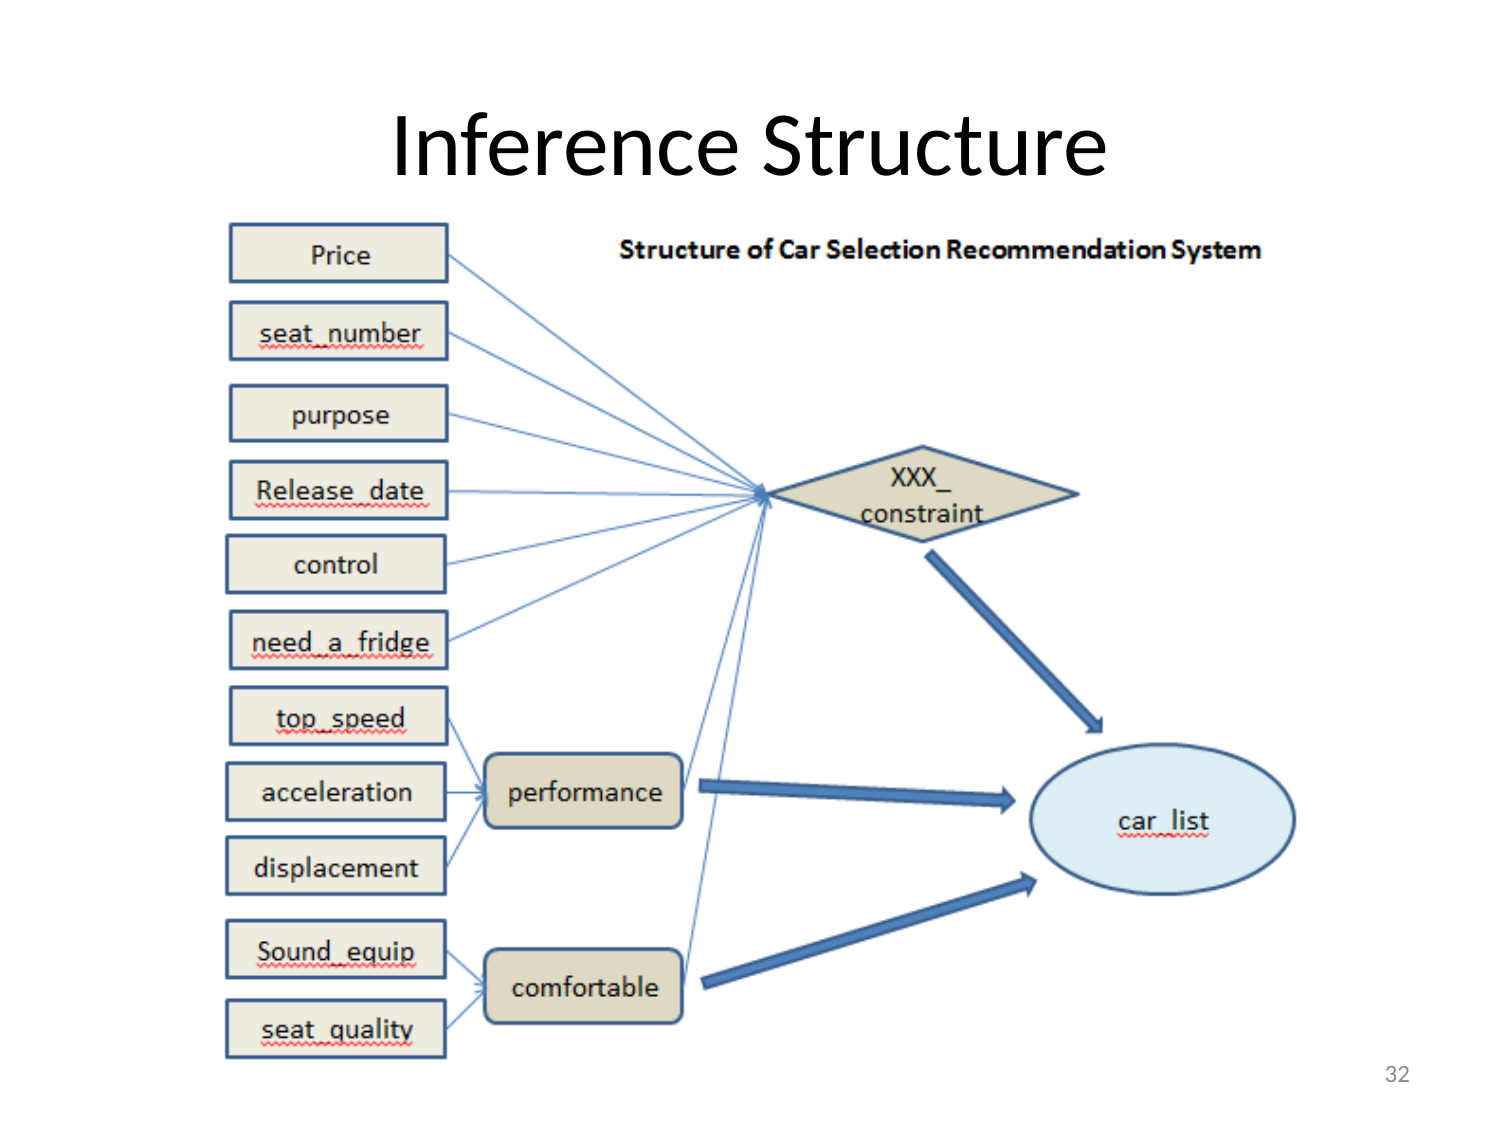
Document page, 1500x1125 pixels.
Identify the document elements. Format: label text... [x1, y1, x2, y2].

title Inference Structure [75, 45, 1425, 233]
slide_number 32 [1074, 1042, 1425, 1103]
picture [218, 206, 1306, 1069]
